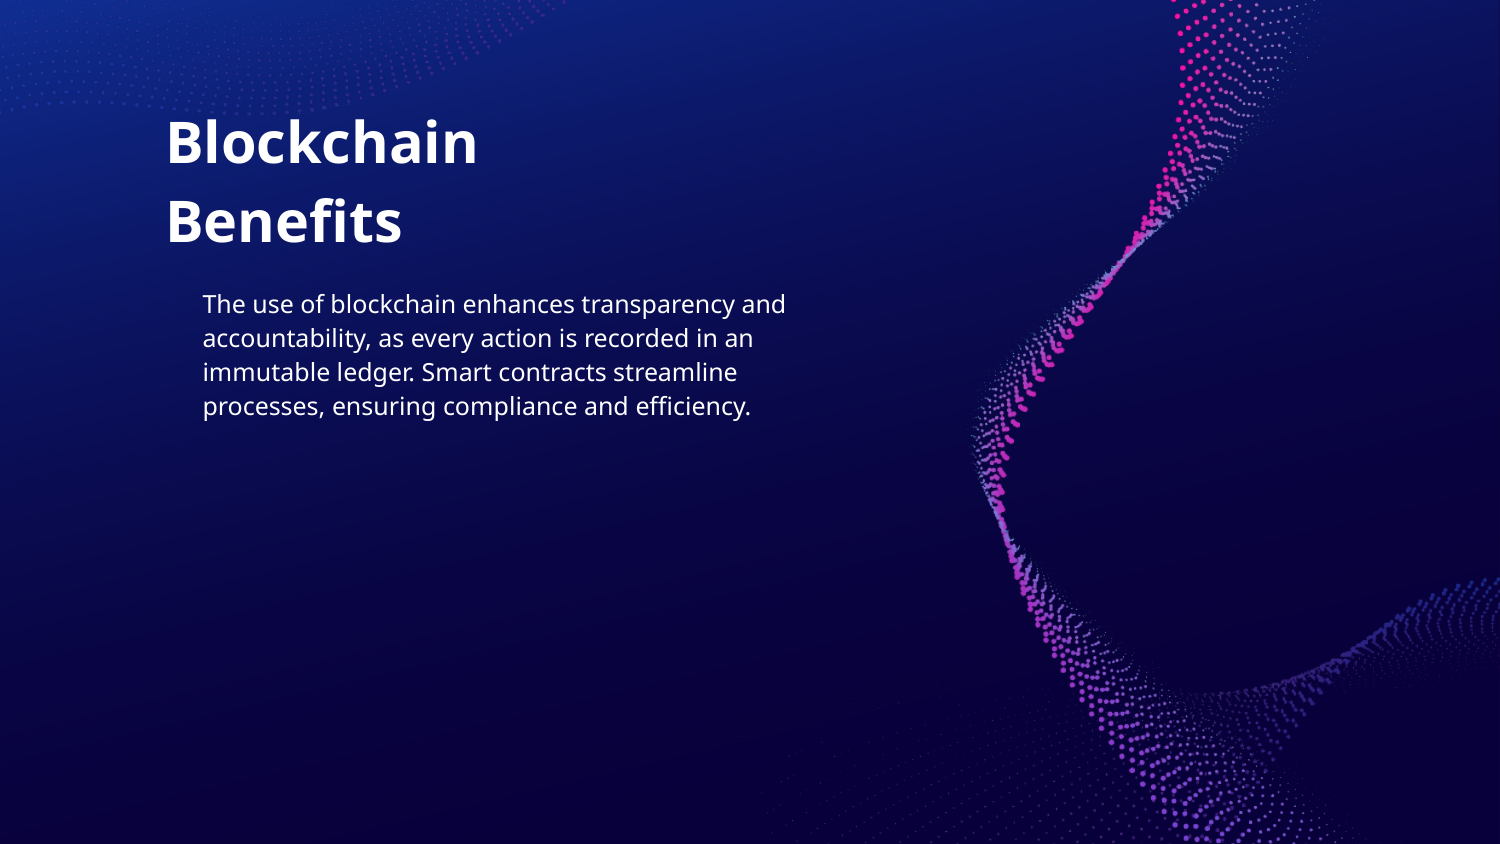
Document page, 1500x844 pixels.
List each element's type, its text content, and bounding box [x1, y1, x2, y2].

title Blockchain Benefits [150, 87, 696, 271]
picture [0, 0, 1500, 844]
list The use of blockchain enhances transparency and accountability, as every action is recorded in an immutable ledger. Smart contracts streamline processes, ensuring compliance and efficiency. [150, 271, 883, 752]
